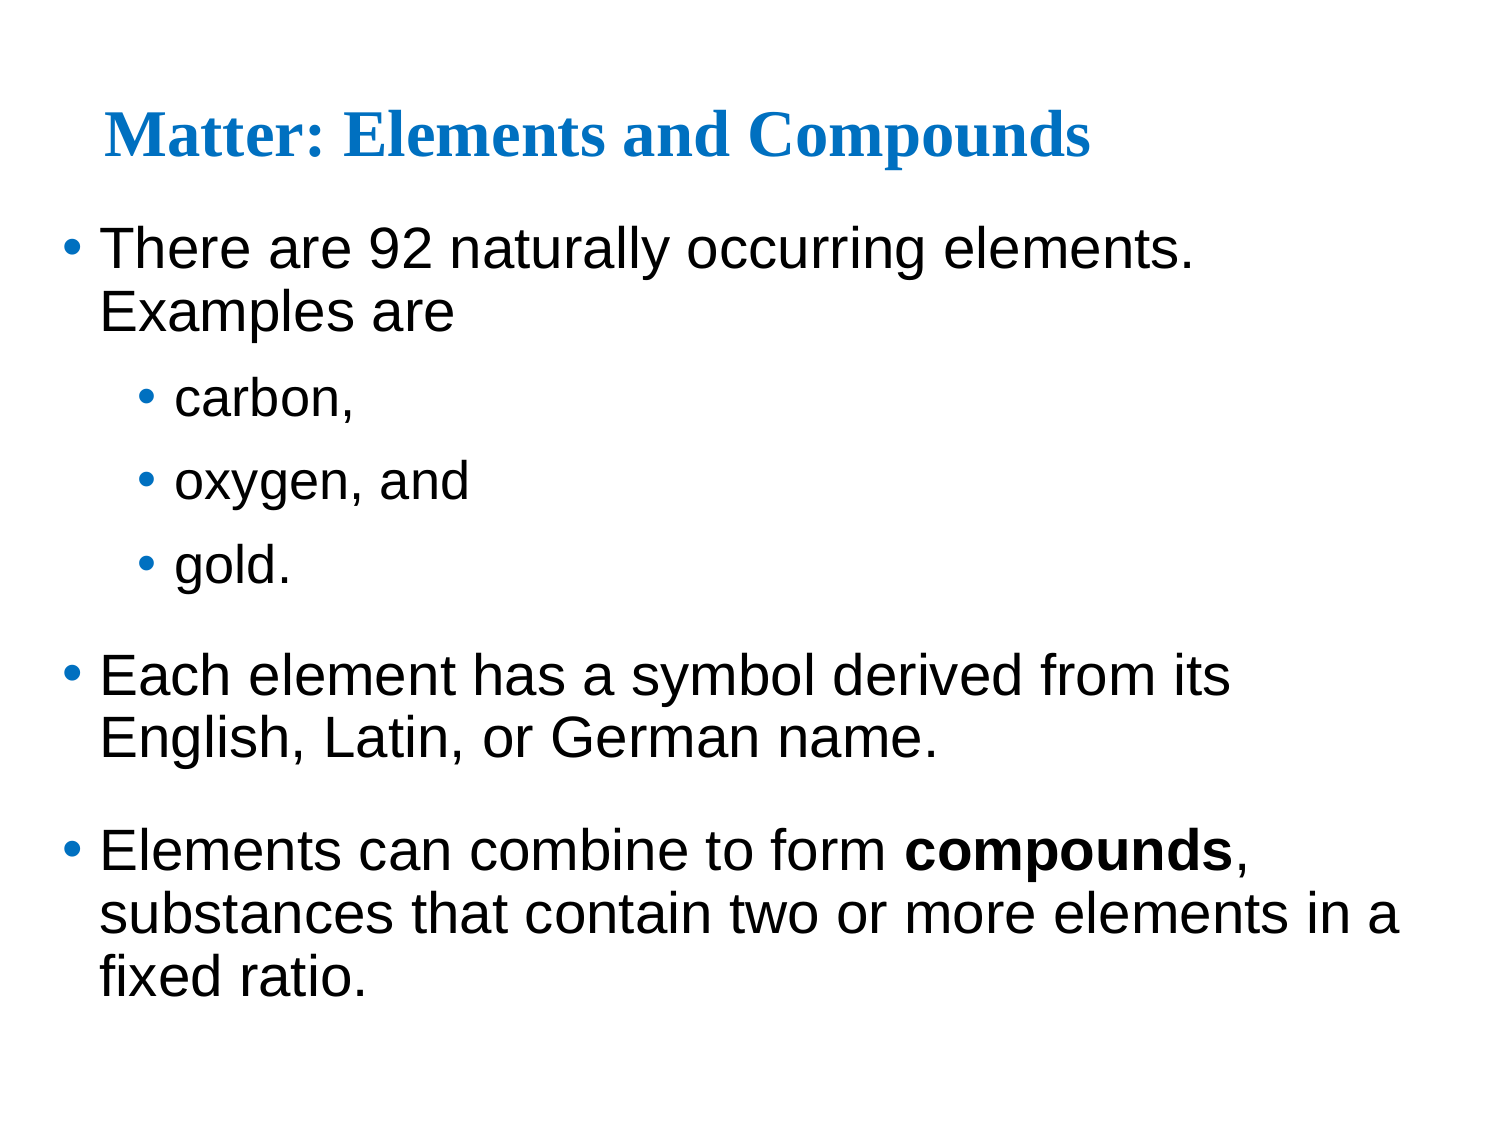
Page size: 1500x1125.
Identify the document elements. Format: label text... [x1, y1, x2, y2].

list There are 92 naturally occurring elements. Examples are carbon, oxygen, and gold. Each element has a symbol derived from its English, Latin, or German name. Elements can combine to form compounds, substances that contain two or more elements in a fixed ratio. [47, 211, 1449, 1003]
title Matter: Elements and Compounds [89, 91, 1129, 178]
